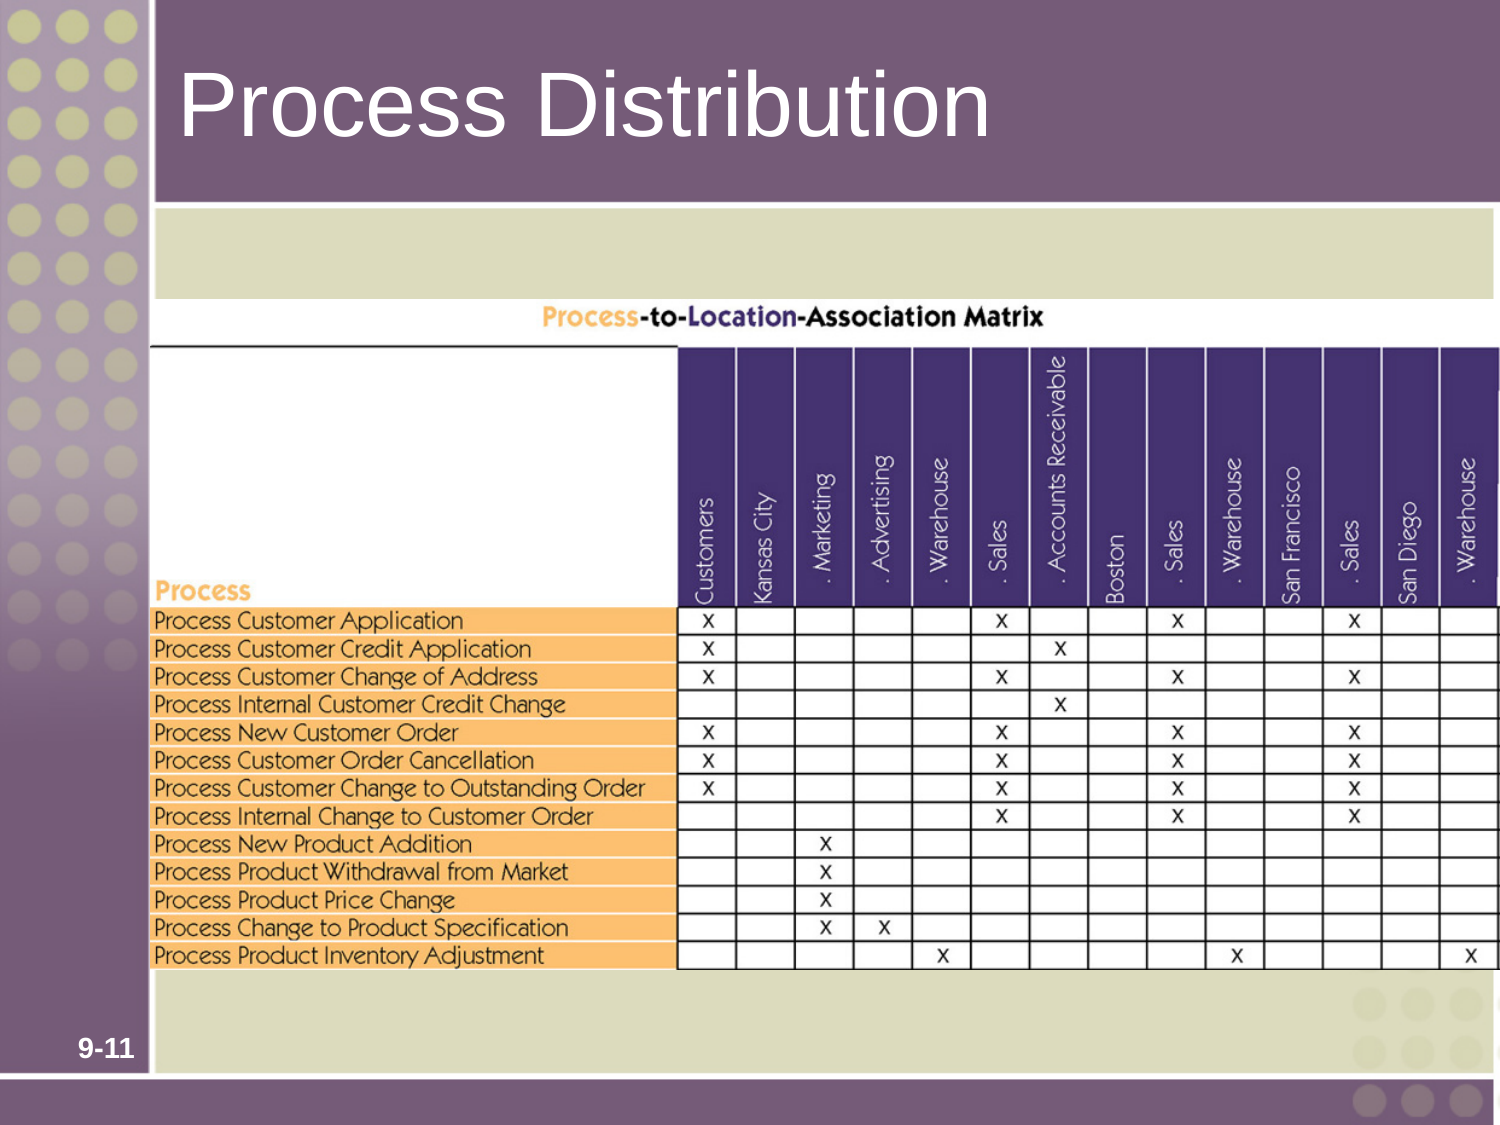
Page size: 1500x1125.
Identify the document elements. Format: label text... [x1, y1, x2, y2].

title Process Distribution [162, 12, 1500, 201]
picture [0, 0, 1500, 1125]
slide_number 9-11 [0, 1021, 151, 1101]
